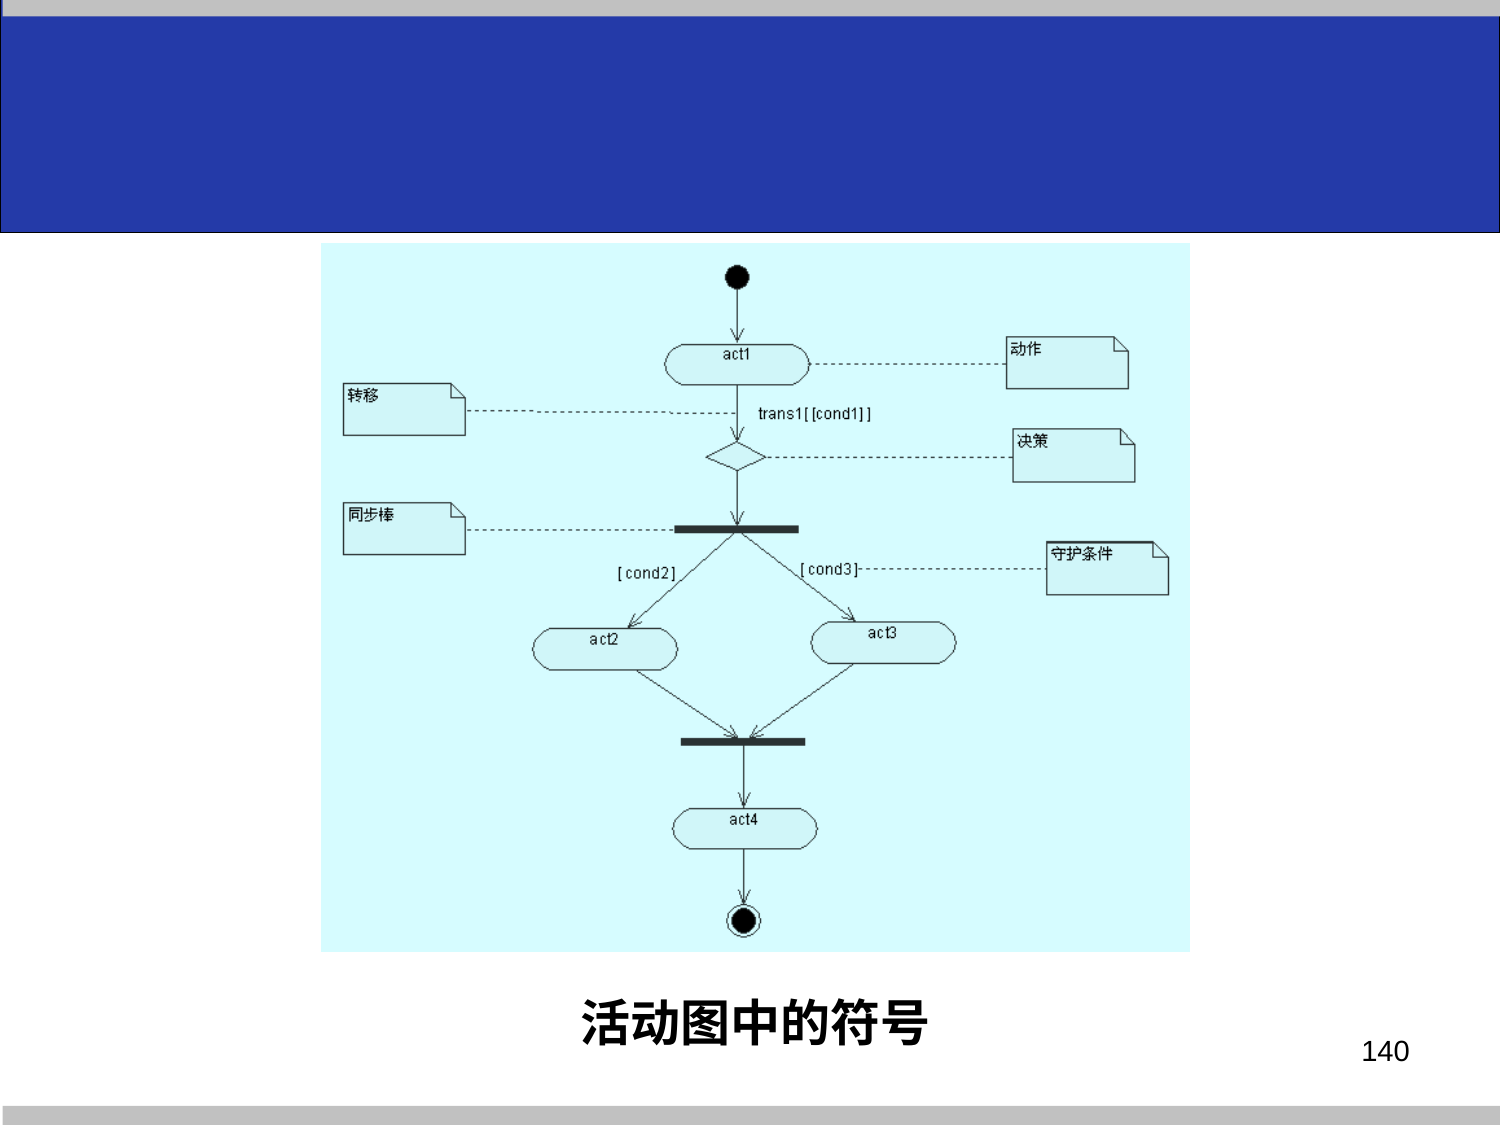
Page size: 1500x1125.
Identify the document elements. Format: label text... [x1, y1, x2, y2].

picture [320, 243, 1190, 952]
slide_number 140 [1074, 1024, 1426, 1103]
text_box 活动图中的符号 [565, 984, 946, 1059]
